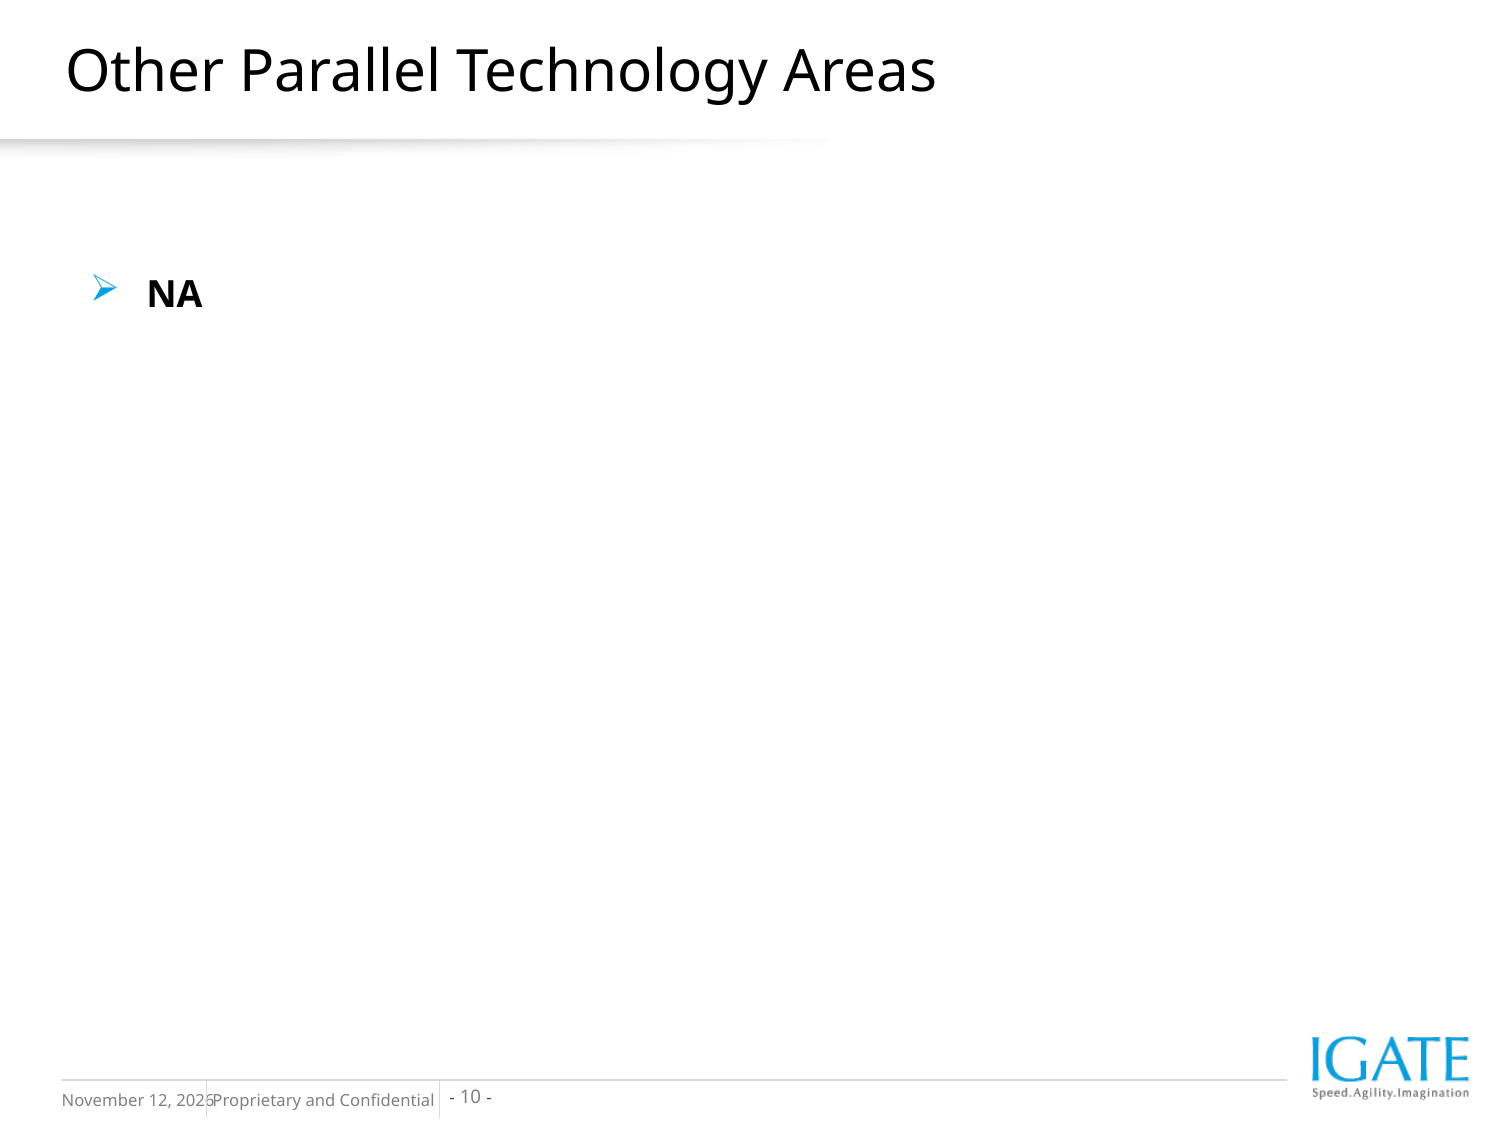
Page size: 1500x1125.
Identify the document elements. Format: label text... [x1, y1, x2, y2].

list NA [75, 262, 1425, 1005]
picture [0, 112, 919, 174]
picture [1304, 1028, 1475, 1105]
title Other Parallel Technology Areas [50, 3, 1400, 134]
